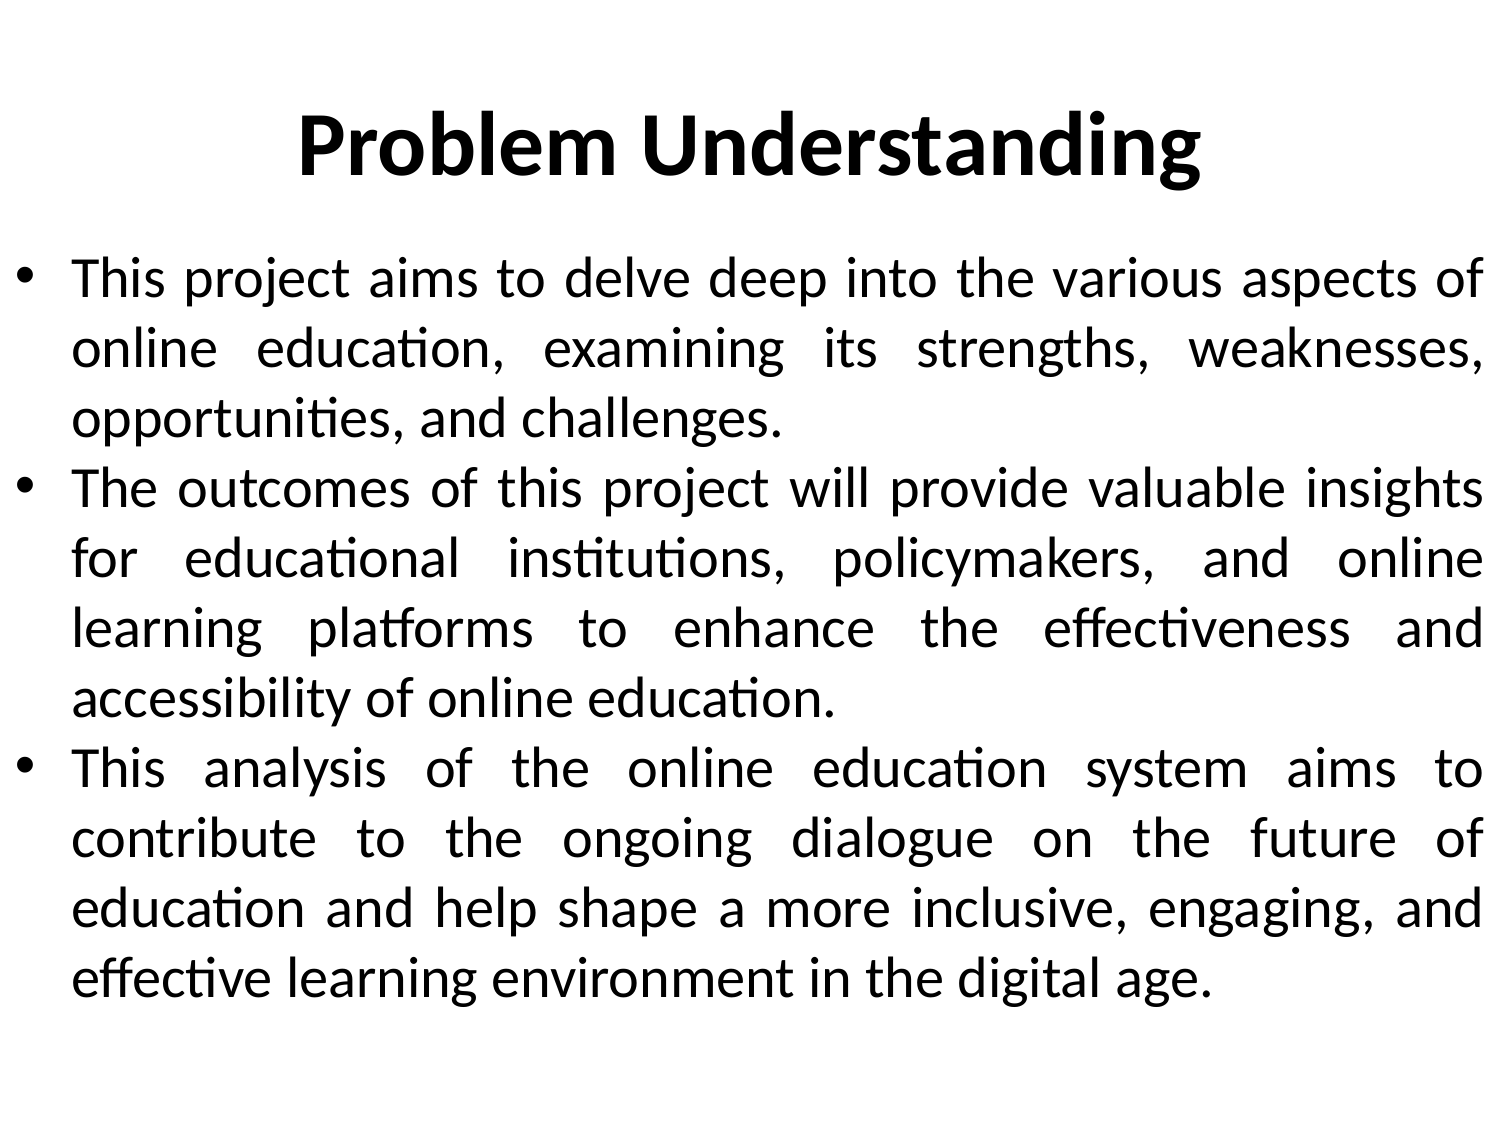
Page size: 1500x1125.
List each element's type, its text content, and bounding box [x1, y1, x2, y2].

text_box This project aims to delve deep into the various aspects of online education, examining its strengths, weaknesses, opportunities, and challenges. The outcomes of this project will provide valuable insights for educational institutions, policymakers, and online learning platforms to enhance the effectiveness and accessibility of online education. This analysis of the online education system aims to contribute to the ongoing dialogue on the future of education and help shape a more inclusive, engaging, and effective learning environment in the digital age. [0, 231, 1500, 1017]
title Problem Understanding [75, 45, 1425, 231]
